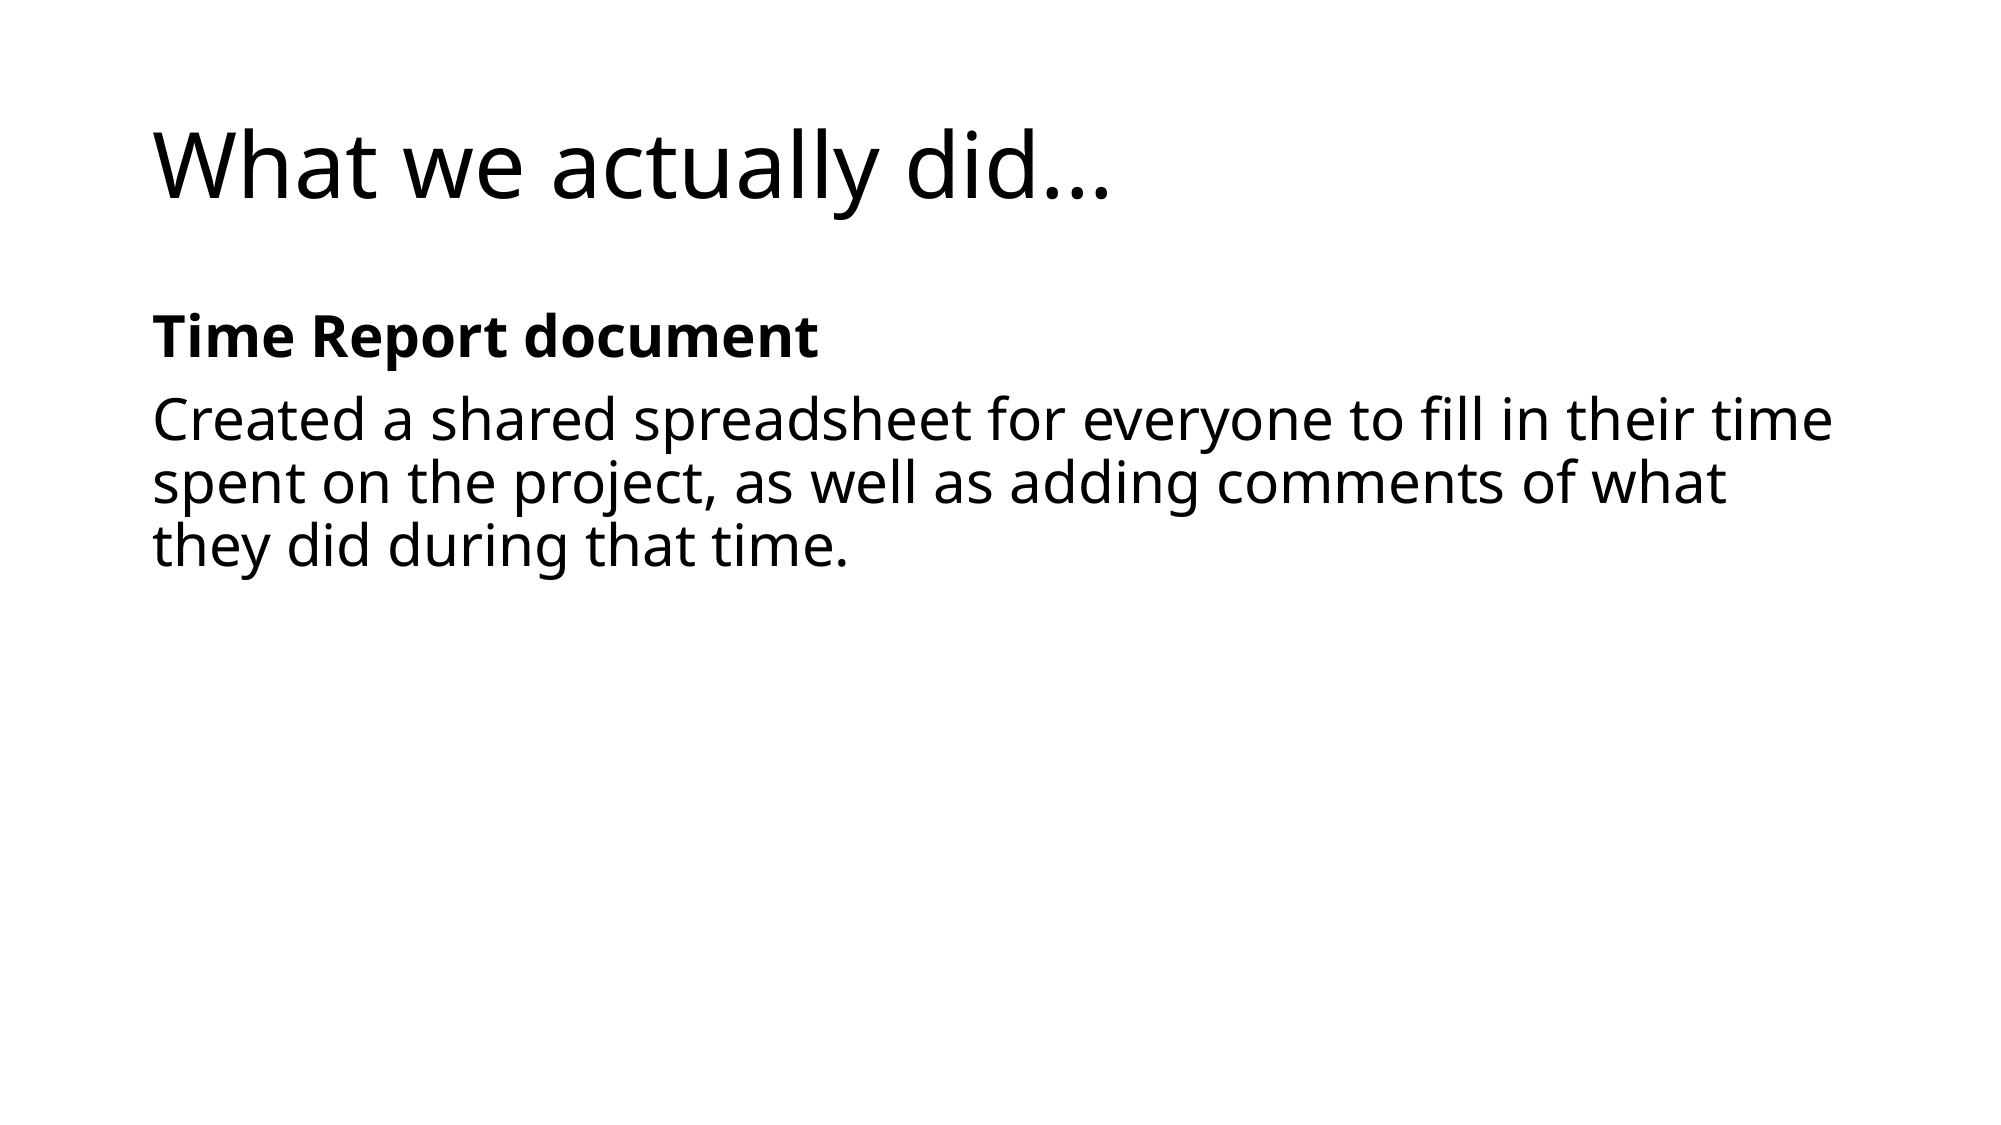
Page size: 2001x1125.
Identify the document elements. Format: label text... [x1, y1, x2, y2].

list Time Report document Created a shared spreadsheet for everyone to fill in their time spent on the project, as well as adding comments of what they did during that time. [137, 299, 1863, 1014]
title What we actually did... [137, 59, 1863, 278]
